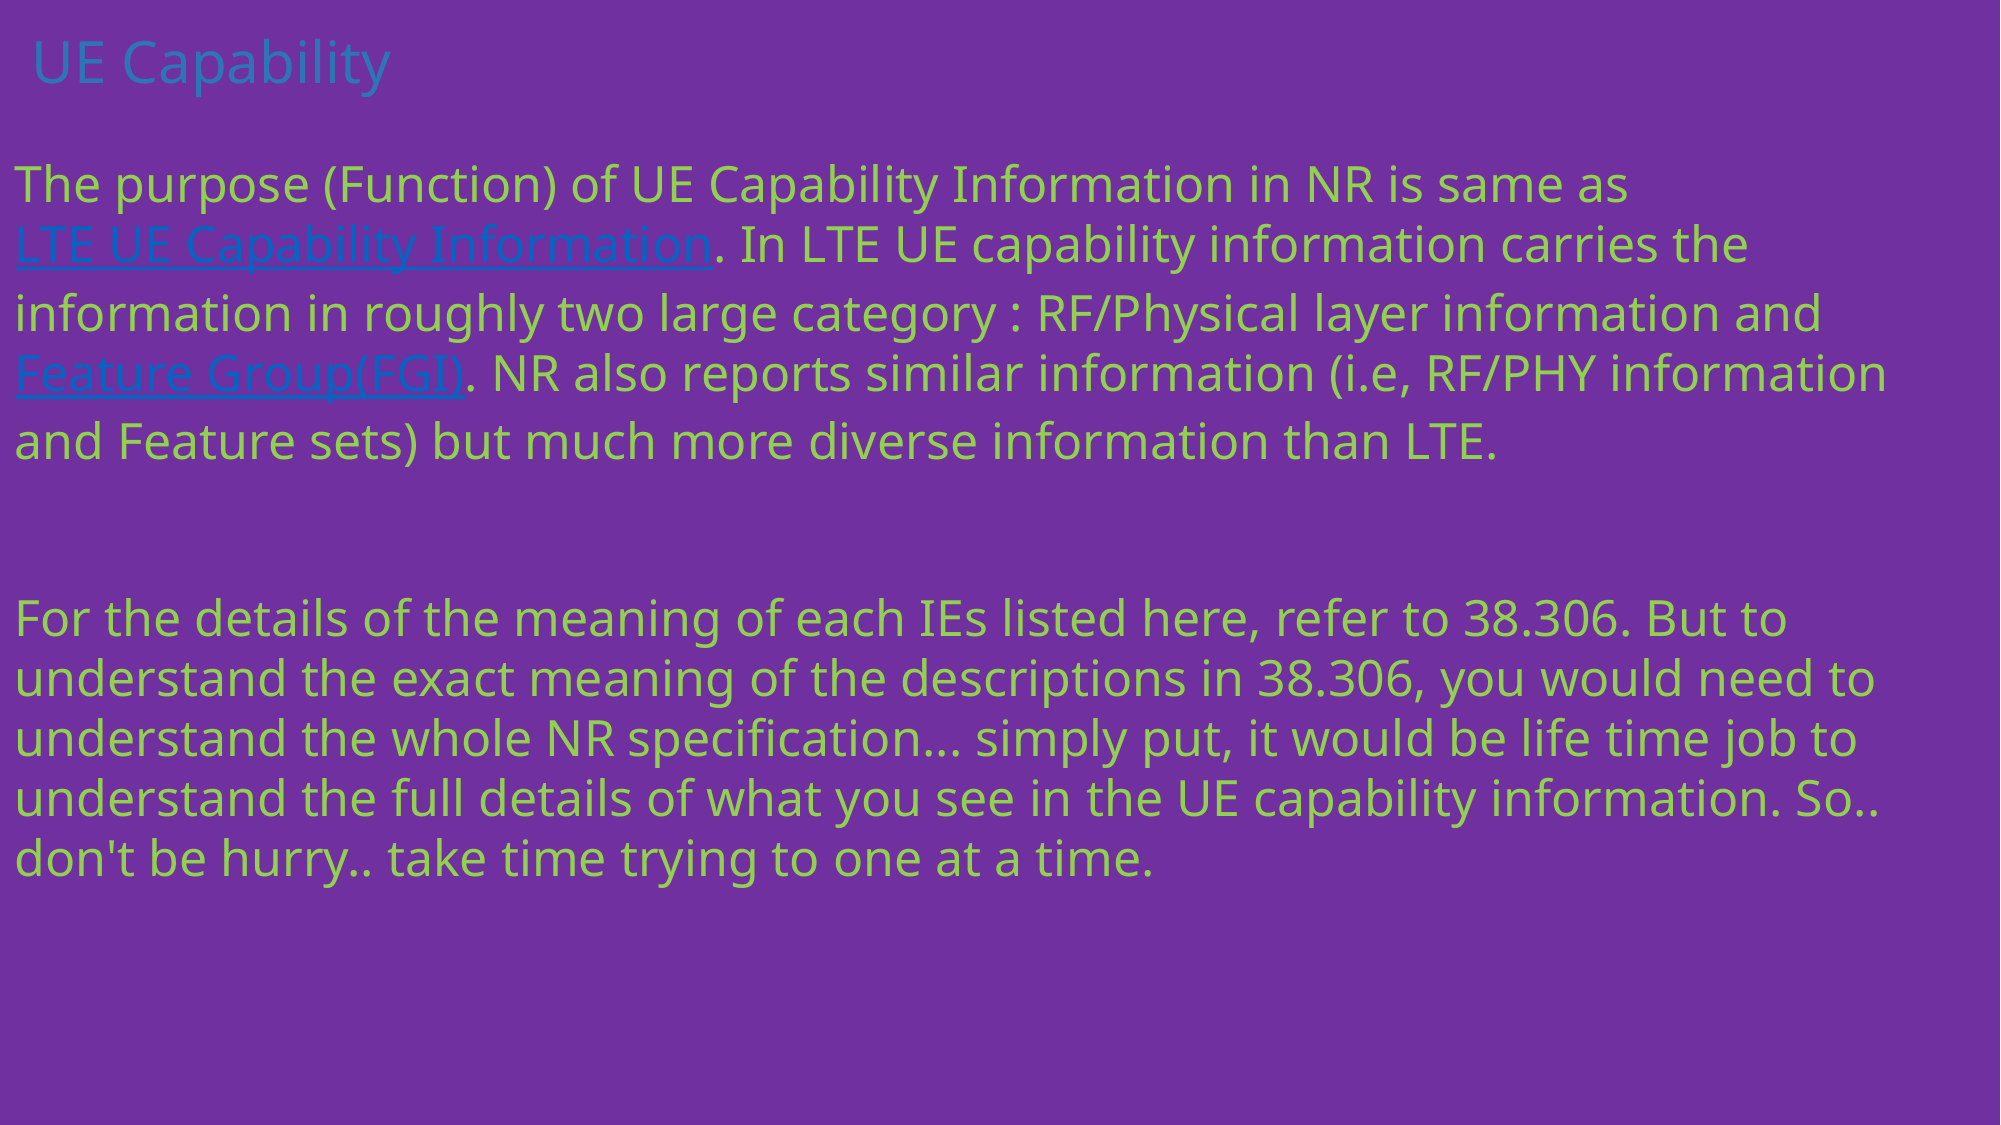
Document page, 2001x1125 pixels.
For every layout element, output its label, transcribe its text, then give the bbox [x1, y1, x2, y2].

text_box The purpose (Function) of UE Capability Information in NR is same as LTE UE Capability Information. In LTE UE capability information carries the information in roughly two large category : RF/Physical layer information and Feature Group(FGI). NR also reports similar information (i.e, RF/PHY information and Feature sets) but much more diverse information than LTE. [0, 145, 2000, 477]
text_box UE Capability [16, 17, 407, 102]
text_box For the details of the meaning of each IEs listed here, refer to 38.306. But to understand the exact meaning of the descriptions in 38.306, you would need to understand the whole NR specification... simply put, it would be life time job to understand the full details of what you see in the UE capability information. So.. don't be hurry.. take time trying to one at a time. [0, 579, 1950, 894]
